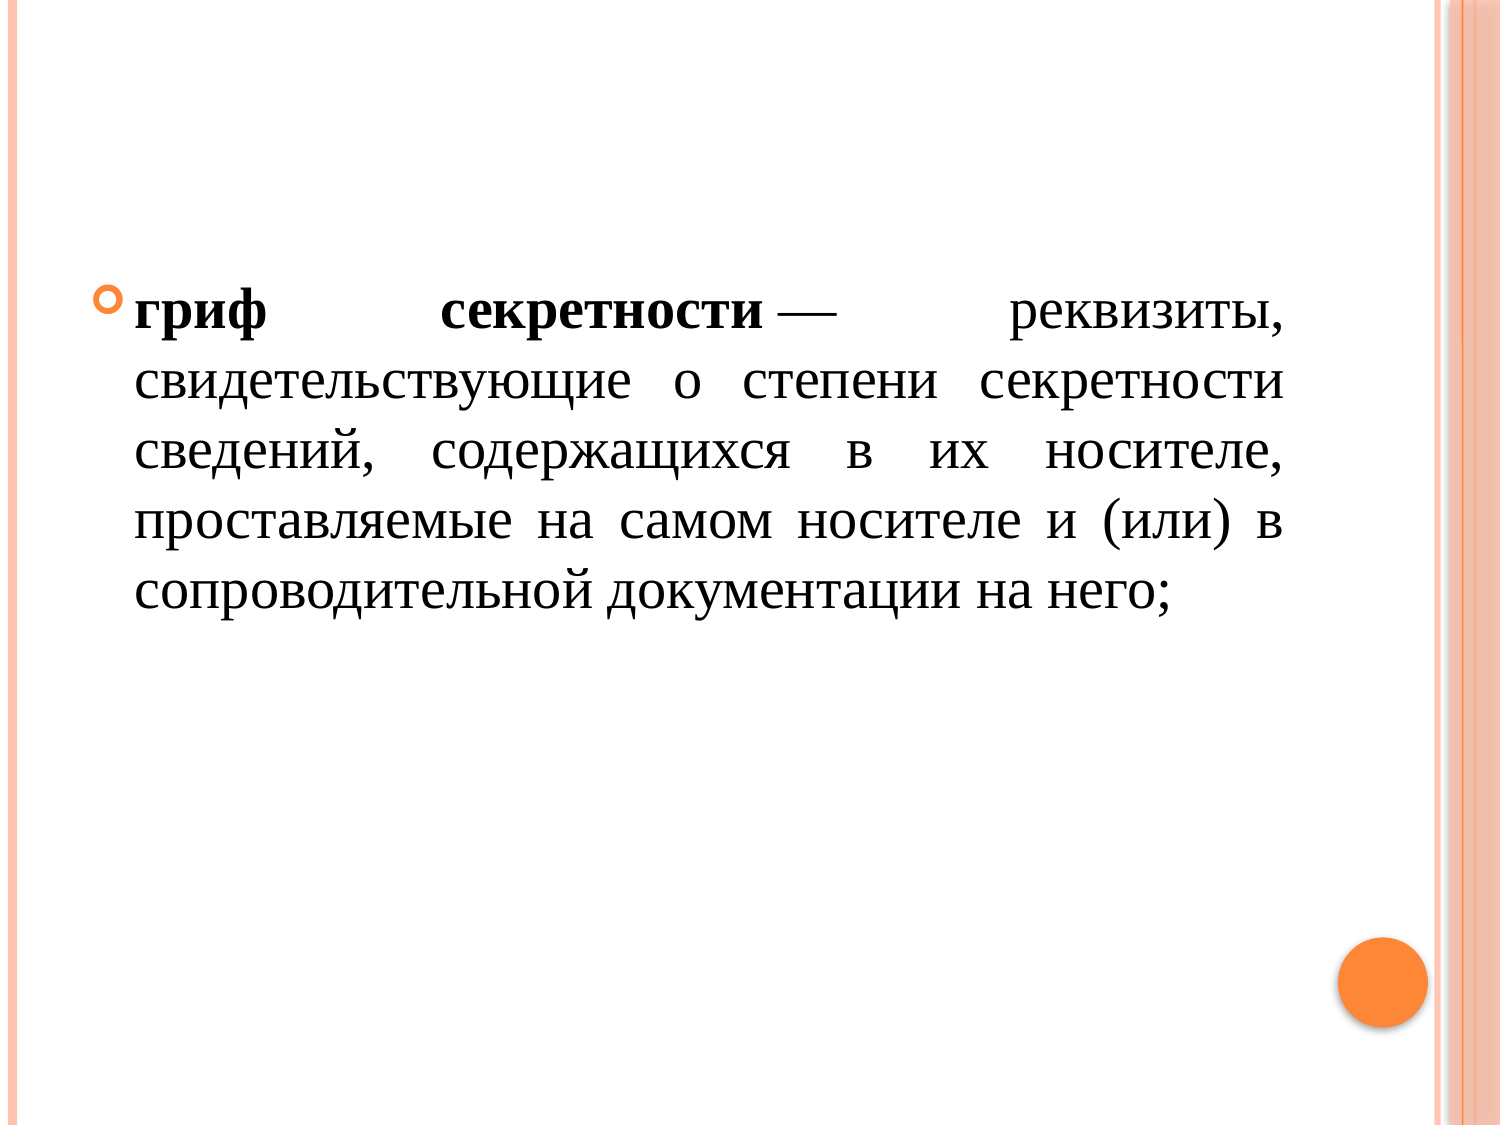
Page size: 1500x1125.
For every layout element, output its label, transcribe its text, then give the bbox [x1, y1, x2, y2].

list гриф секретности — реквизиты, свидетельствующие о степени секретности сведений, содержащихся в их носителе, проставляемые на самом носителе и (или) в сопроводительной документации на него; [75, 262, 1300, 1062]
